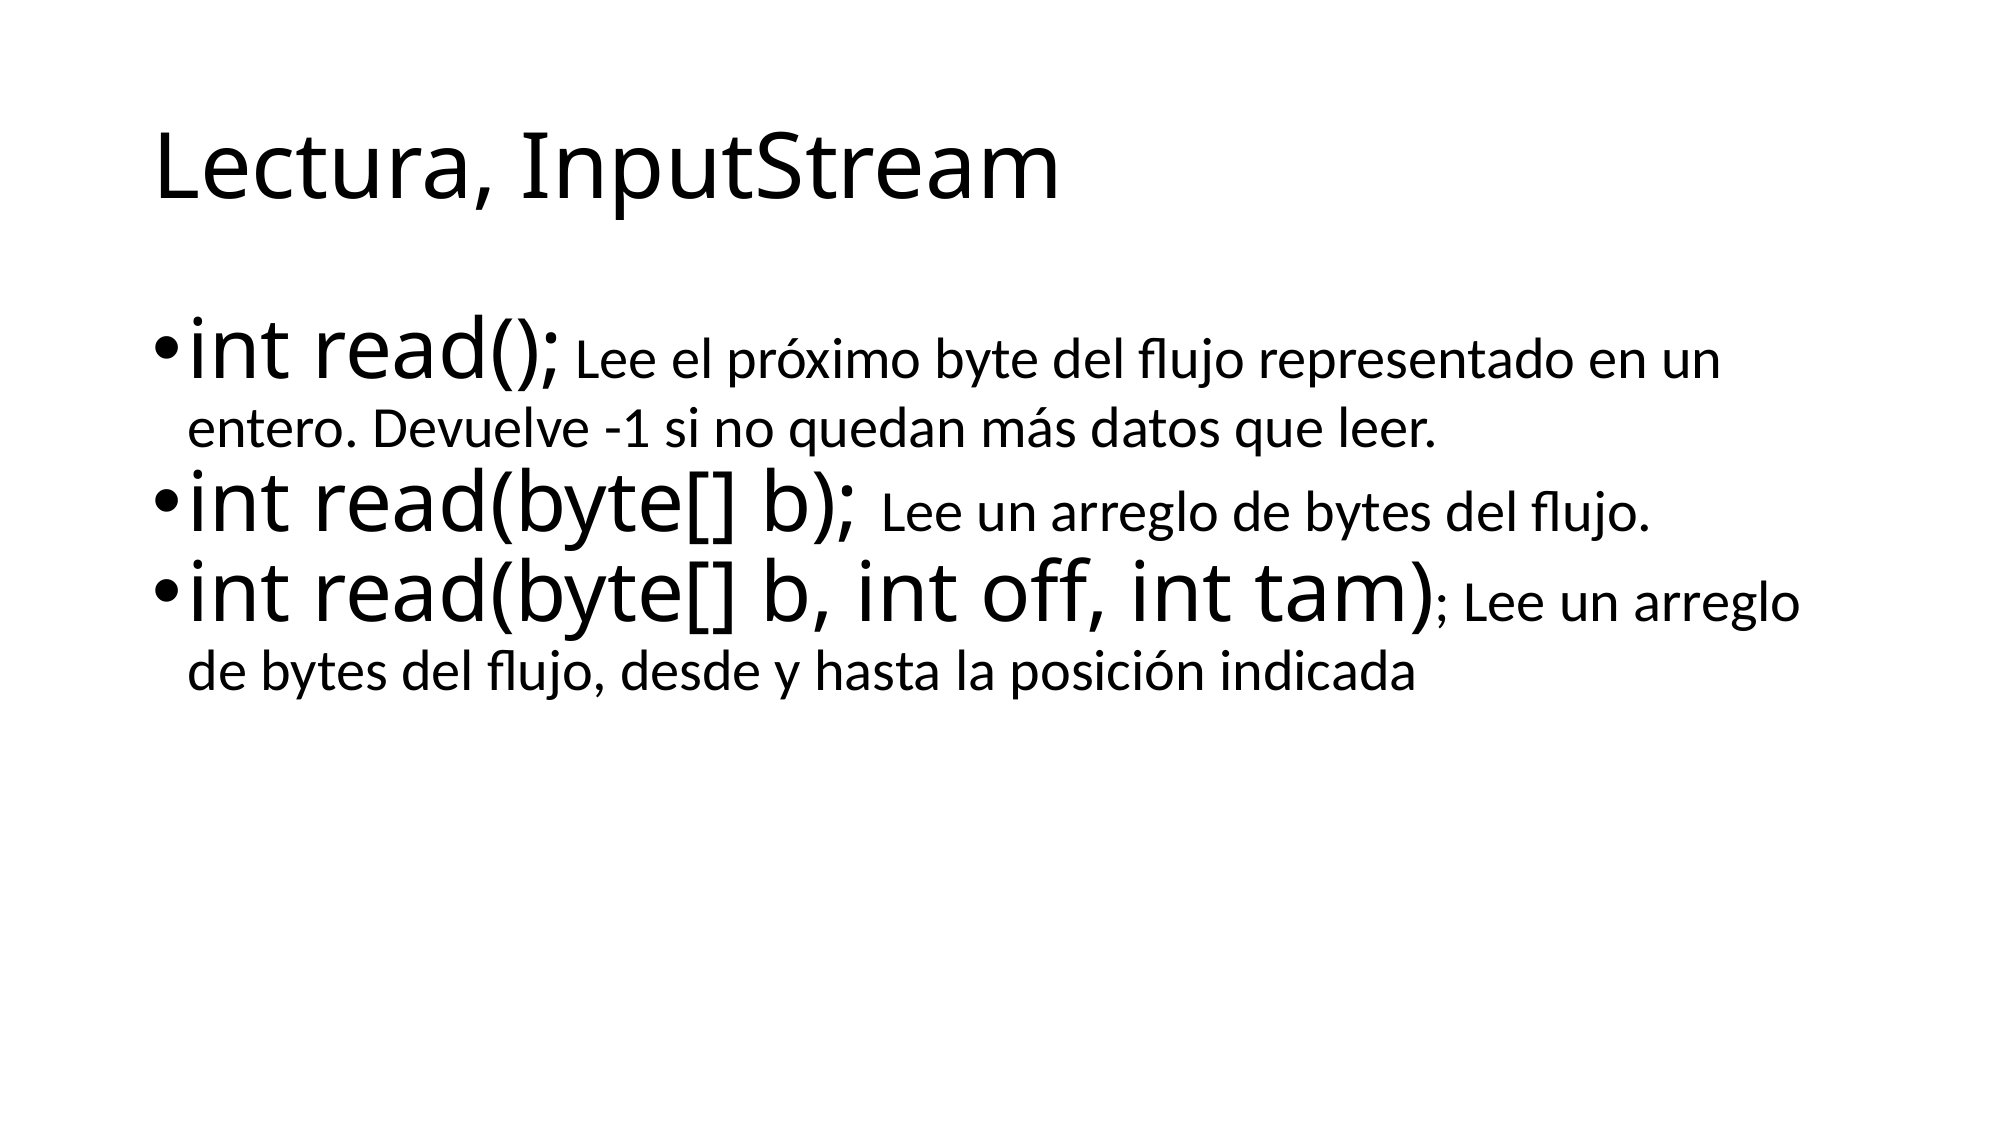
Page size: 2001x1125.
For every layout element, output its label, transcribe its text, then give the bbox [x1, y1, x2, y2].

text_box Lectura, InputStream [137, 59, 1863, 277]
text_box int read(); Lee el próximo byte del flujo representado en un entero. Devuelve -1 si no quedan más datos que leer. int read(byte[] b); Lee un arreglo de bytes del flujo. int read(byte[] b, int off, int tam); Lee un arreglo de bytes del flujo, desde y hasta la posición indicada [137, 299, 1863, 1013]
